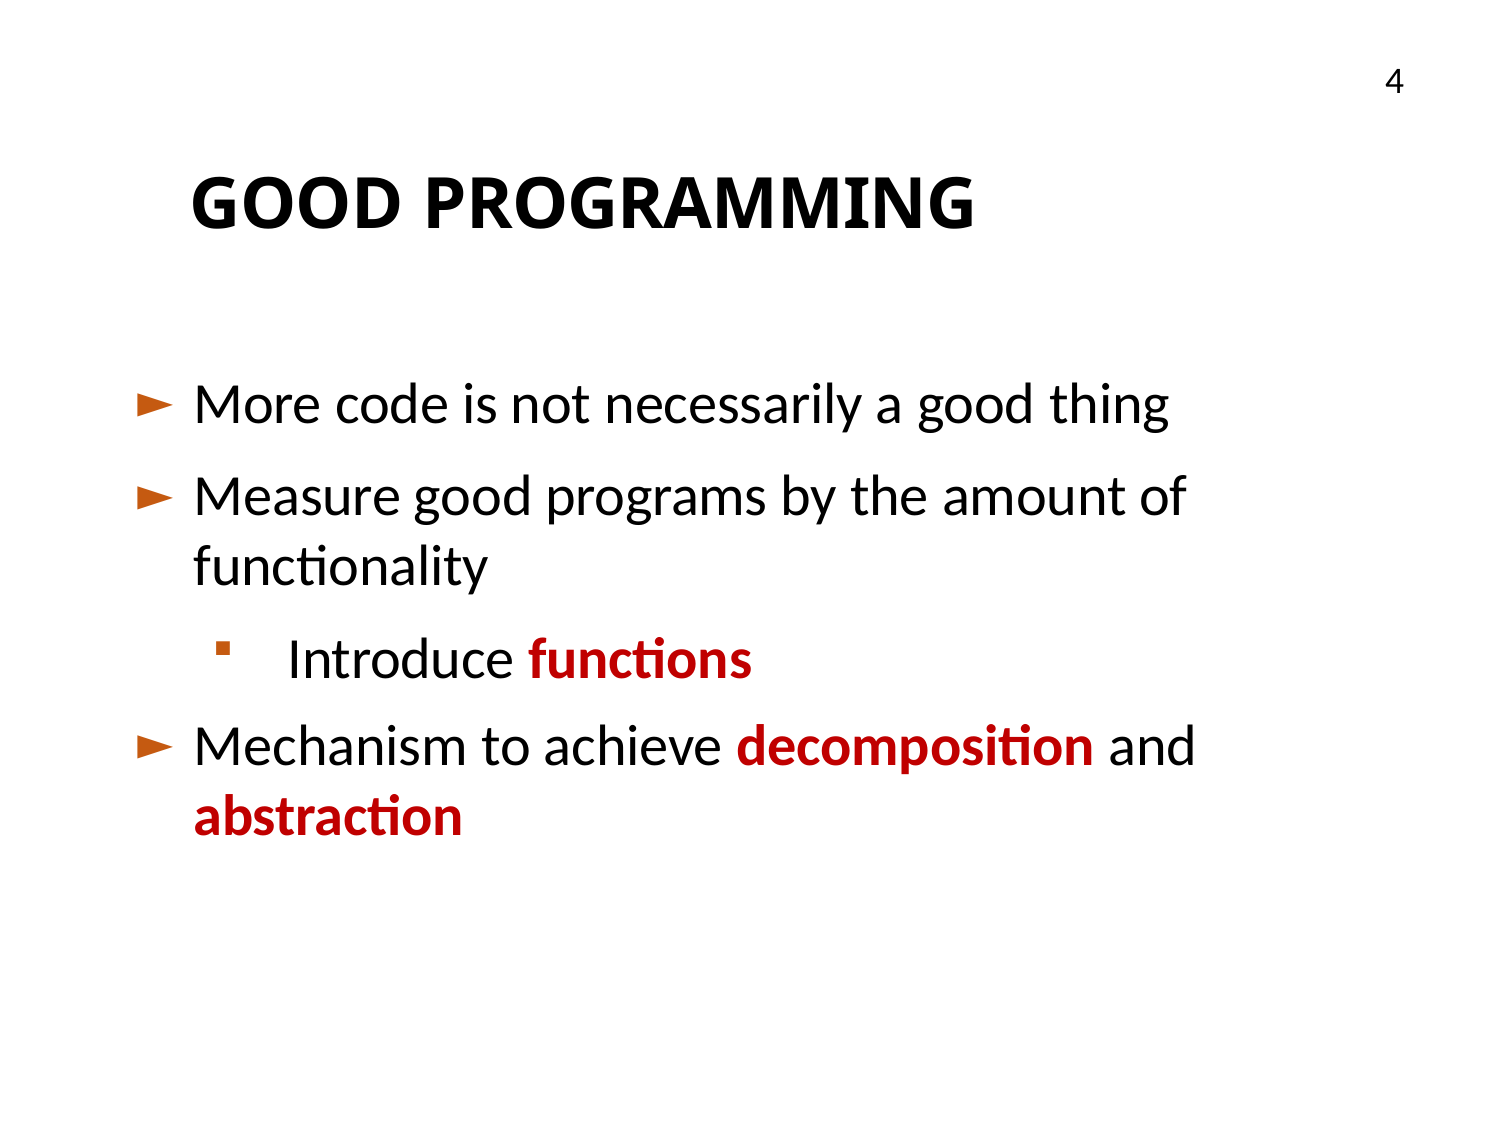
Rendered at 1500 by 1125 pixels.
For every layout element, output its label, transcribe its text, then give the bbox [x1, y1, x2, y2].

slide_number 4 [1370, 48, 1500, 175]
title GOOD PROGRAMMING [188, 110, 1066, 300]
text_box More code is not necessarily a good thing Measure good programs by the amount of functionality Introduce functions Mechanism to achieve decomposition and abstraction [136, 346, 1456, 847]
